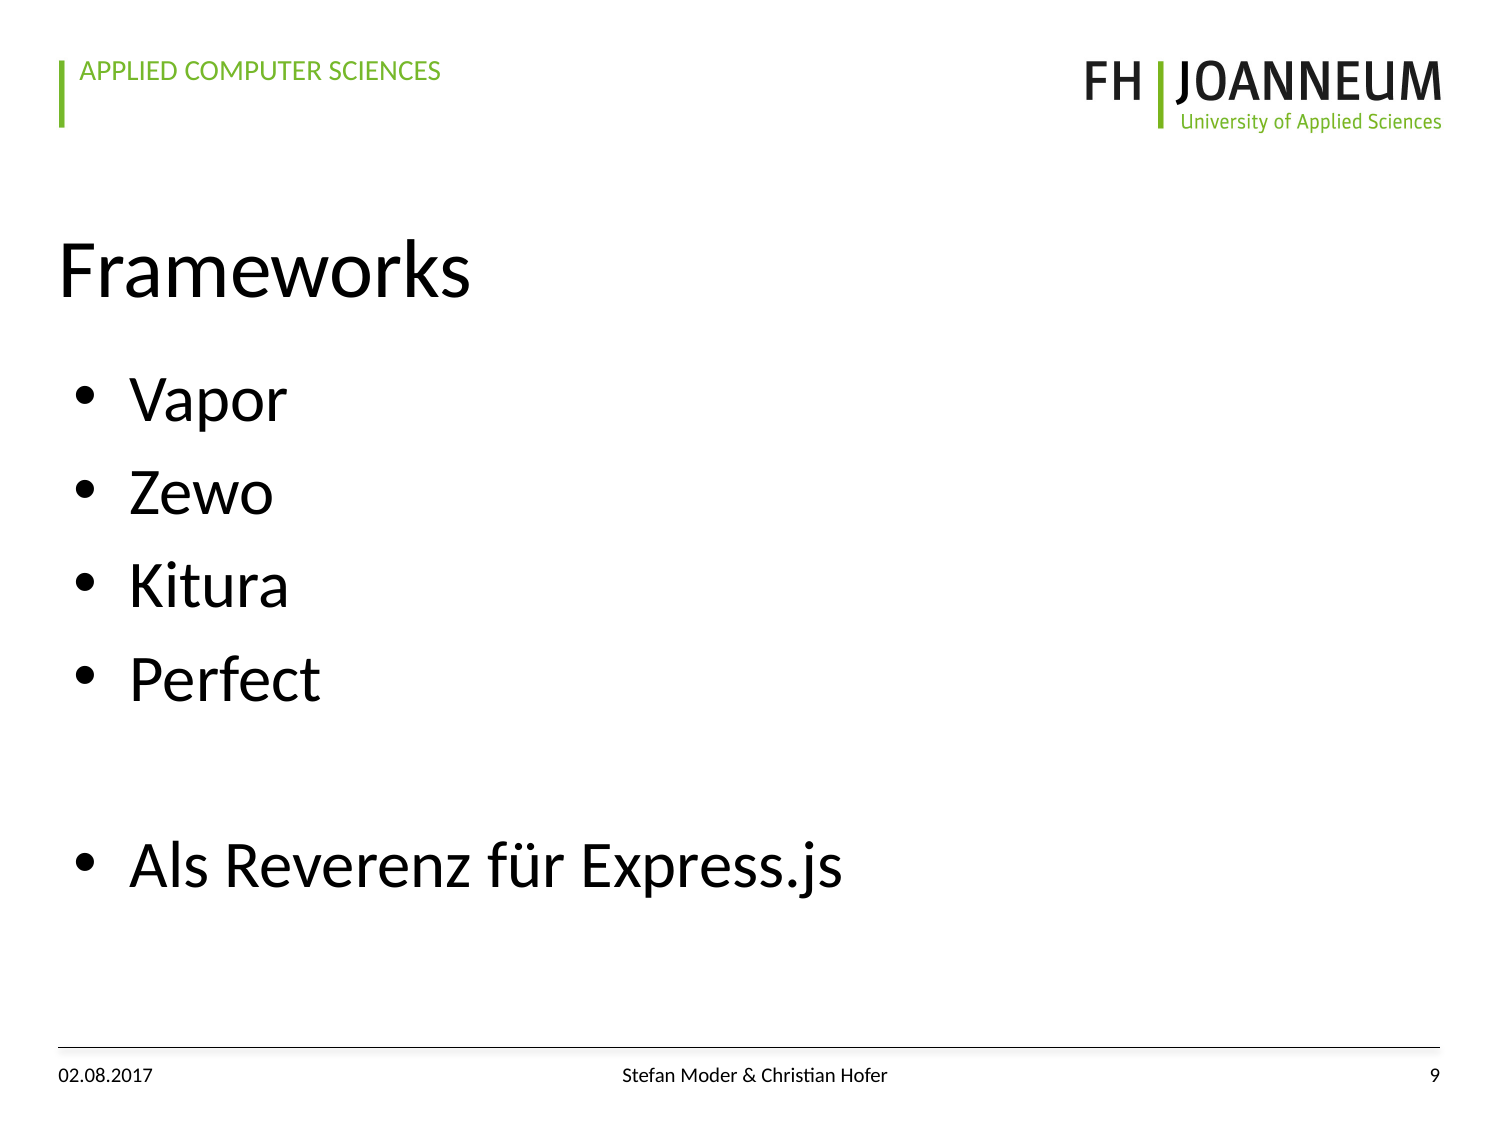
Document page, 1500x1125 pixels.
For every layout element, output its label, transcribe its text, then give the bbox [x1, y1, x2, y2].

picture [0, 1, 1500, 179]
slide_number 9 [1105, 1058, 1441, 1091]
list Vapor Zewo Kitura Perfect Als Reverenz für Express.js [58, 347, 1441, 1028]
footer Stefan Moder & Christian Hofer [422, 1058, 1089, 1091]
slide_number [58, 1058, 394, 1091]
title Frameworks [58, 214, 1441, 321]
